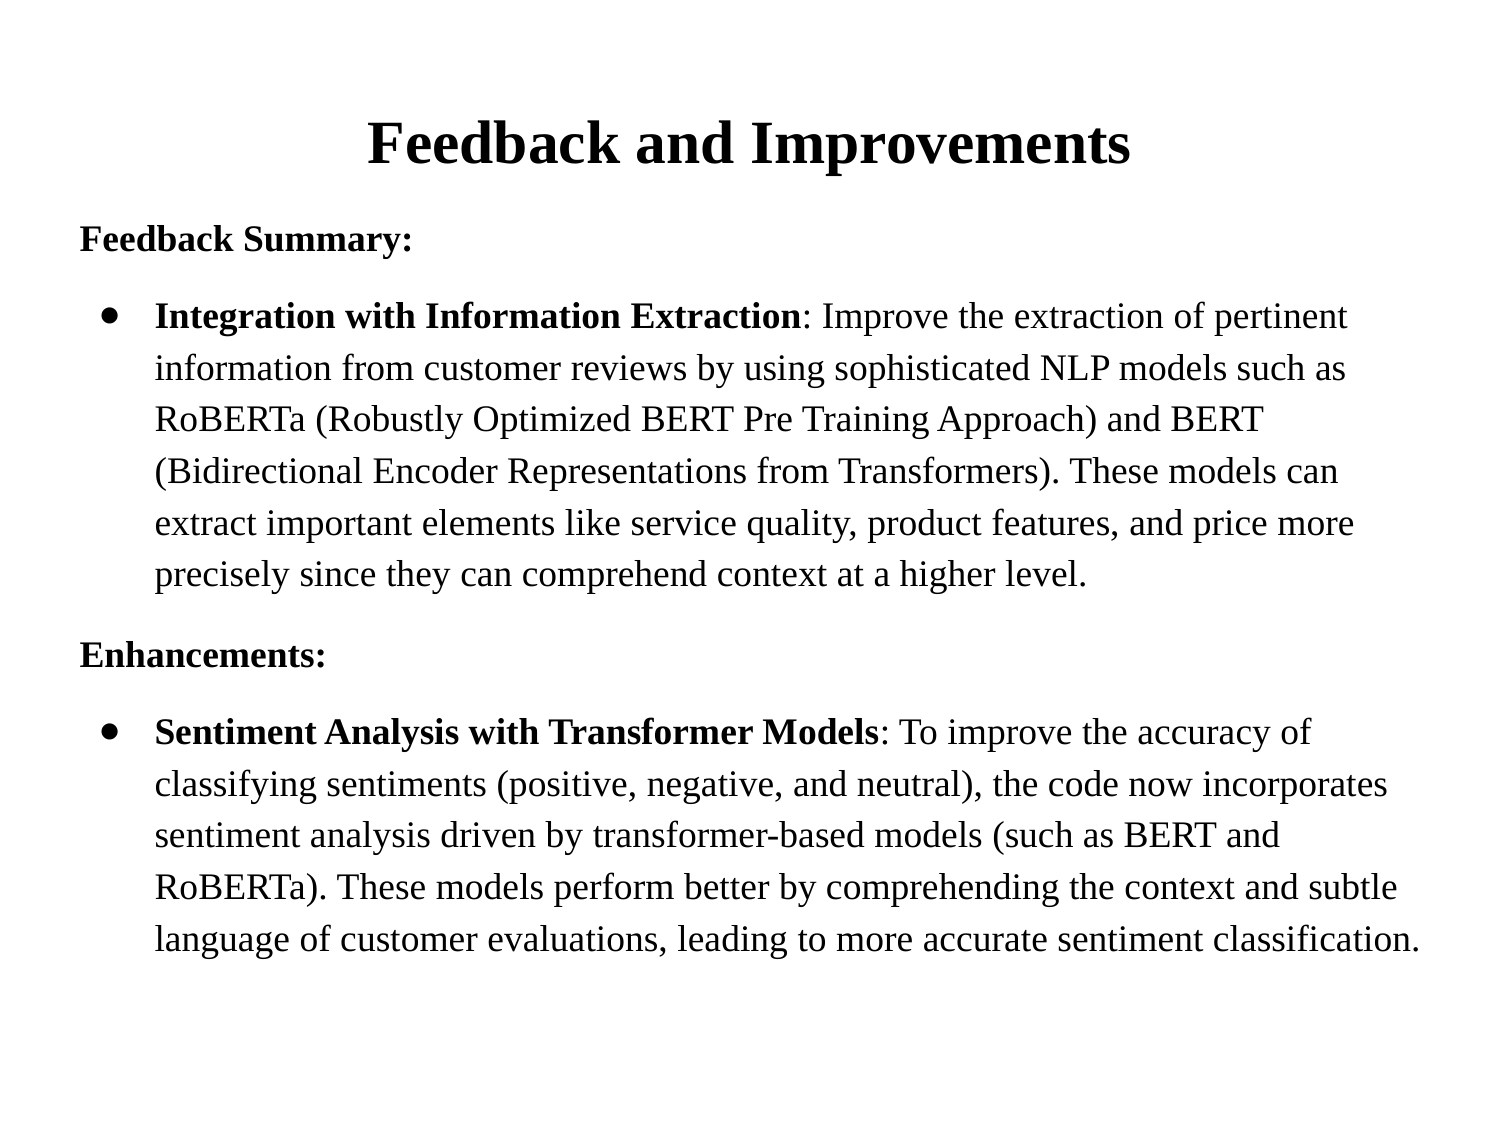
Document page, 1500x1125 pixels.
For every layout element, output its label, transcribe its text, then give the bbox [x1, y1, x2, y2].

list Feedback Summary: Integration with Information Extraction: Improve the extraction of pertinent information from customer reviews by using sophisticated NLP models such as RoBERTa (Robustly Optimized BERT Pre Training Approach) and BERT (Bidirectional Encoder Representations from Transformers). These models can extract important elements like service quality, product features, and price more precisely since they can comprehend context at a higher level. Enhancements: Sentiment Analysis with Transformer Models: To improve the accuracy of classifying sentiments (positive, negative, and neutral), the code now incorporates sentiment analysis driven by transformer-based models (such as BERT and RoBERTa). These models perform better by comprehending the context and subtle language of customer evaluations, leading to more accurate sentiment classification. [64, 199, 1453, 943]
title Feedback and Improvements [75, 45, 1425, 199]
